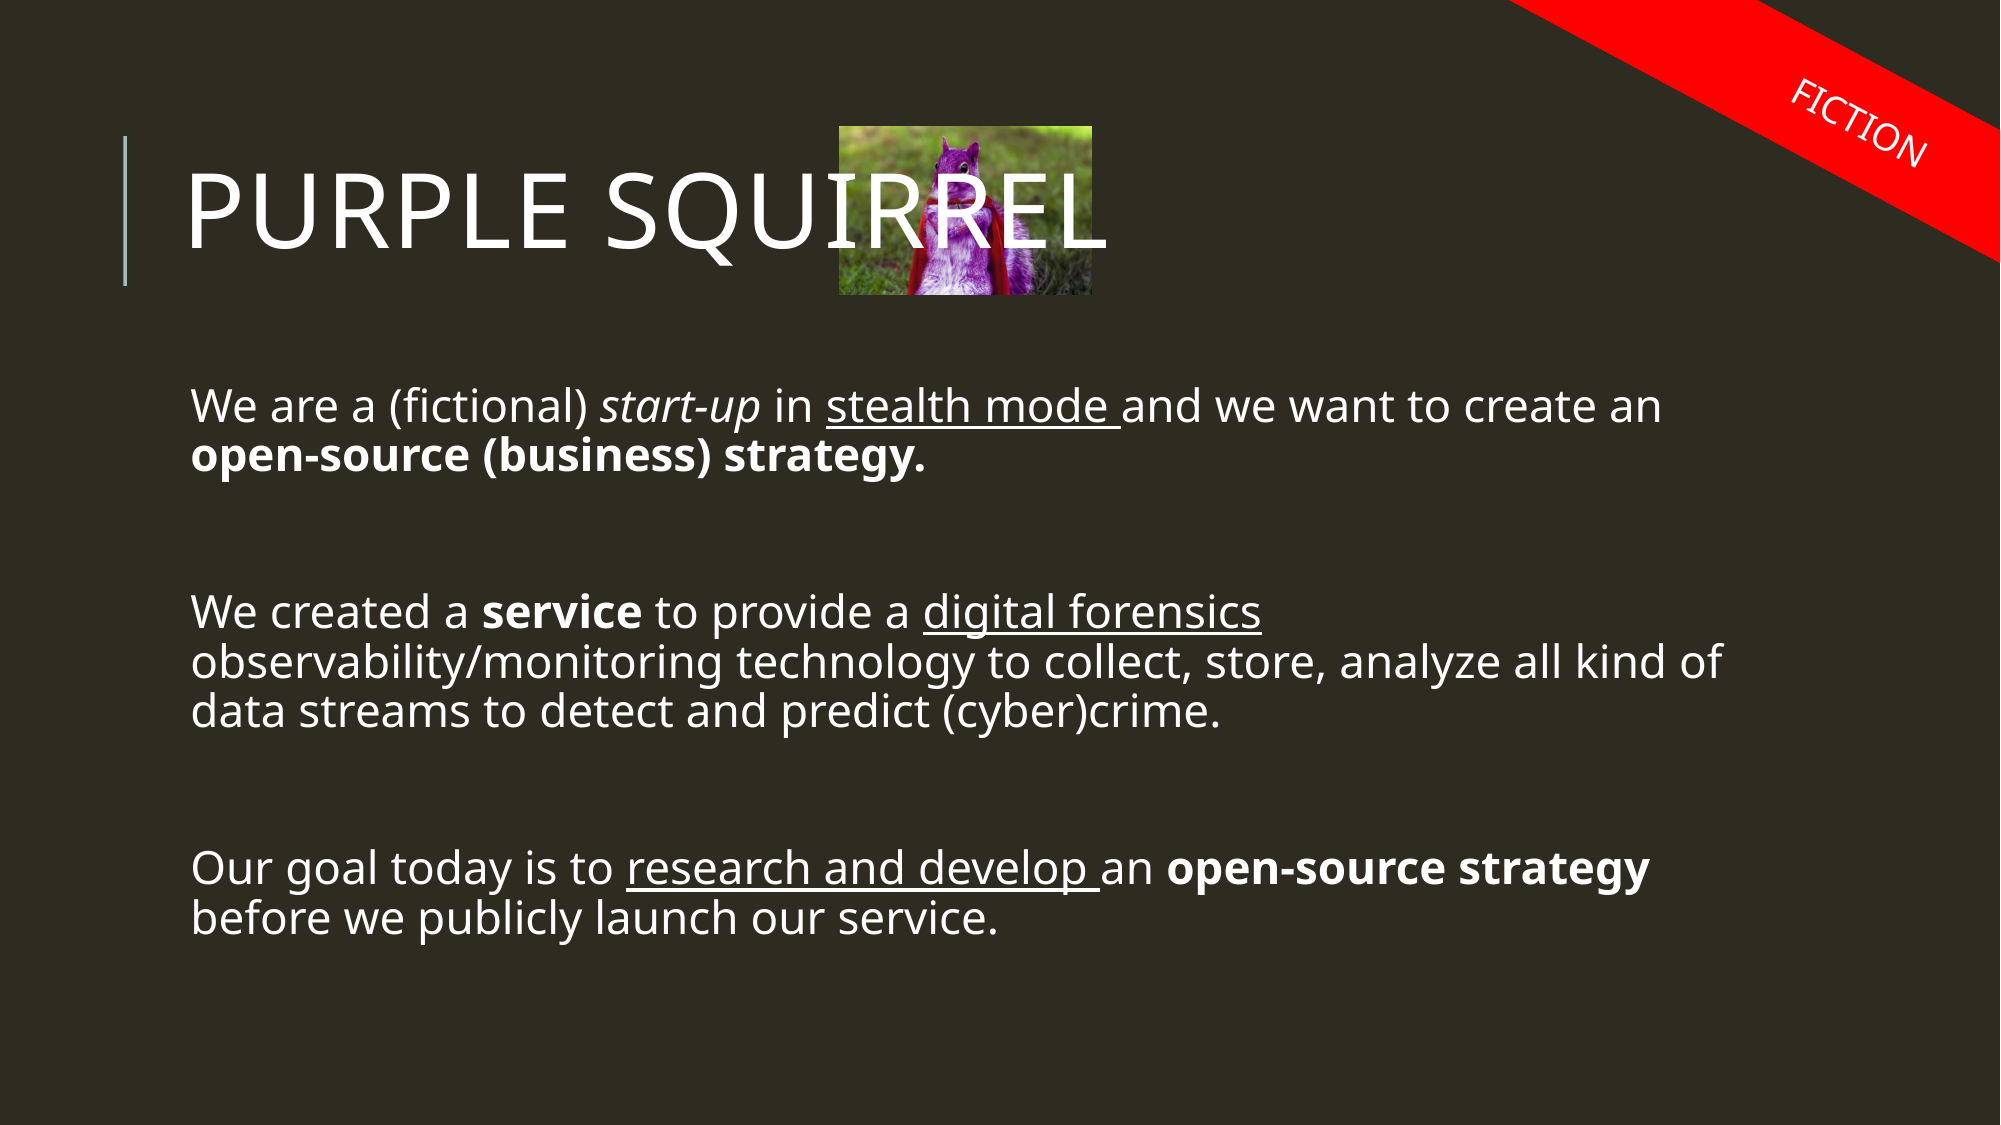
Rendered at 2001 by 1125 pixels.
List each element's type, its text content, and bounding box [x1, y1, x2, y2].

list We are a (fictional) start-up in stealth mode and we want to create an open-source (business) strategy. We created a service to provide a digital forensics observability/monitoring technology to collect, store, analyze all kind of data streams to detect and predict (cyber)crime. Our goal today is to research and develop an open-source strategy before we publicly launch our service. [168, 375, 1763, 1035]
text_box FICTION [1506, 0, 2000, 265]
title Purple SQUIRREL [168, 96, 1763, 342]
